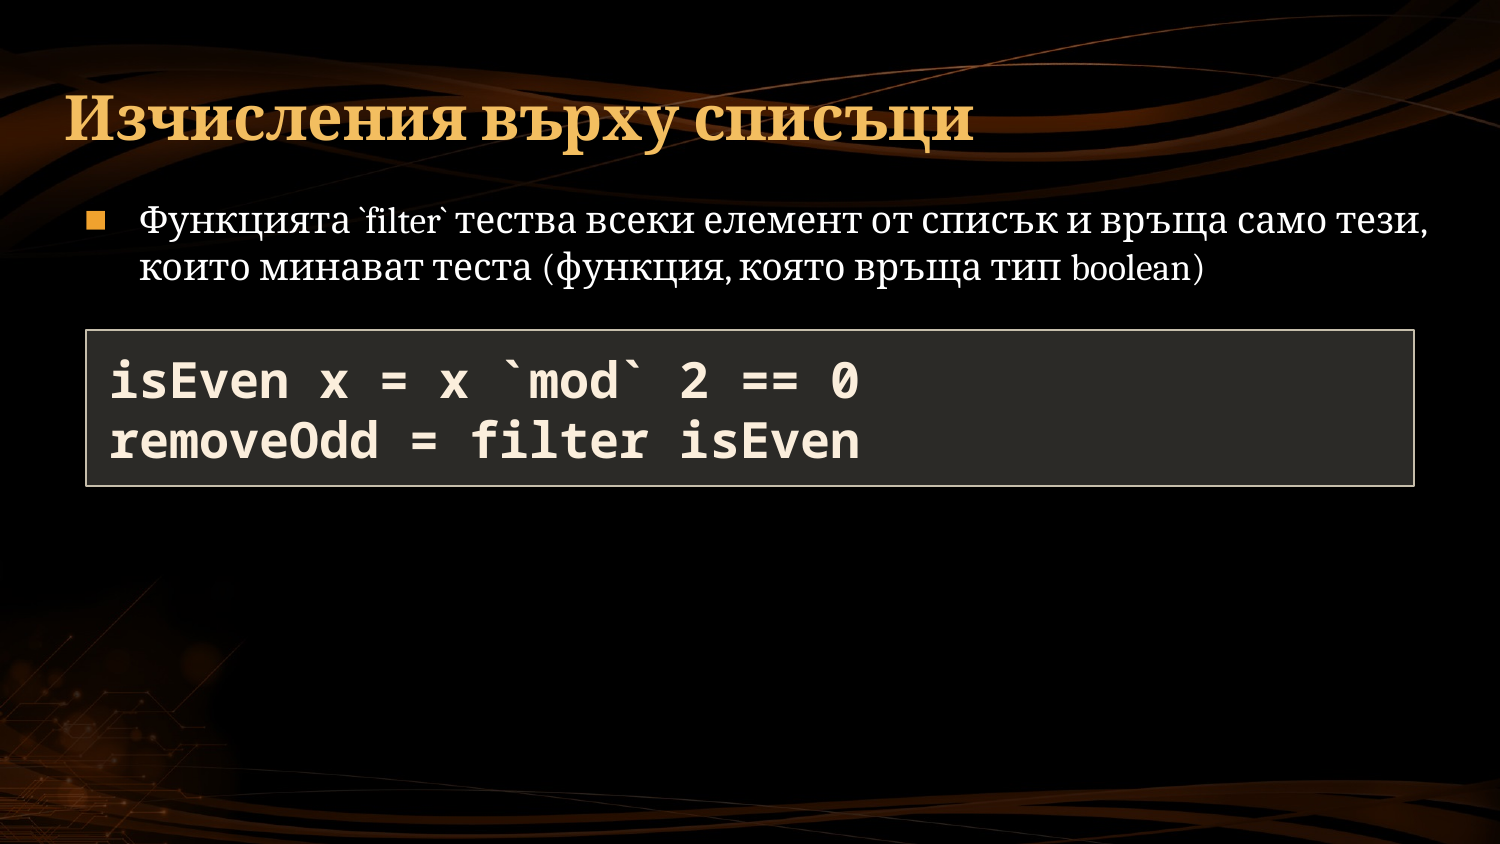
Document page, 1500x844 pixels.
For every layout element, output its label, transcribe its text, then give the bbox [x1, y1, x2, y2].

picture [0, 0, 1500, 844]
title Изчисления върху списъци [51, 72, 1449, 167]
list Функцията `filter` тества всеки елемент от списък и връща само тези, които минават теста (функция, която връща тип boolean) [51, 189, 1449, 325]
text_box isEven x = x `mod` 2 == 0 removeOdd = filter isEven [86, 330, 1414, 486]
